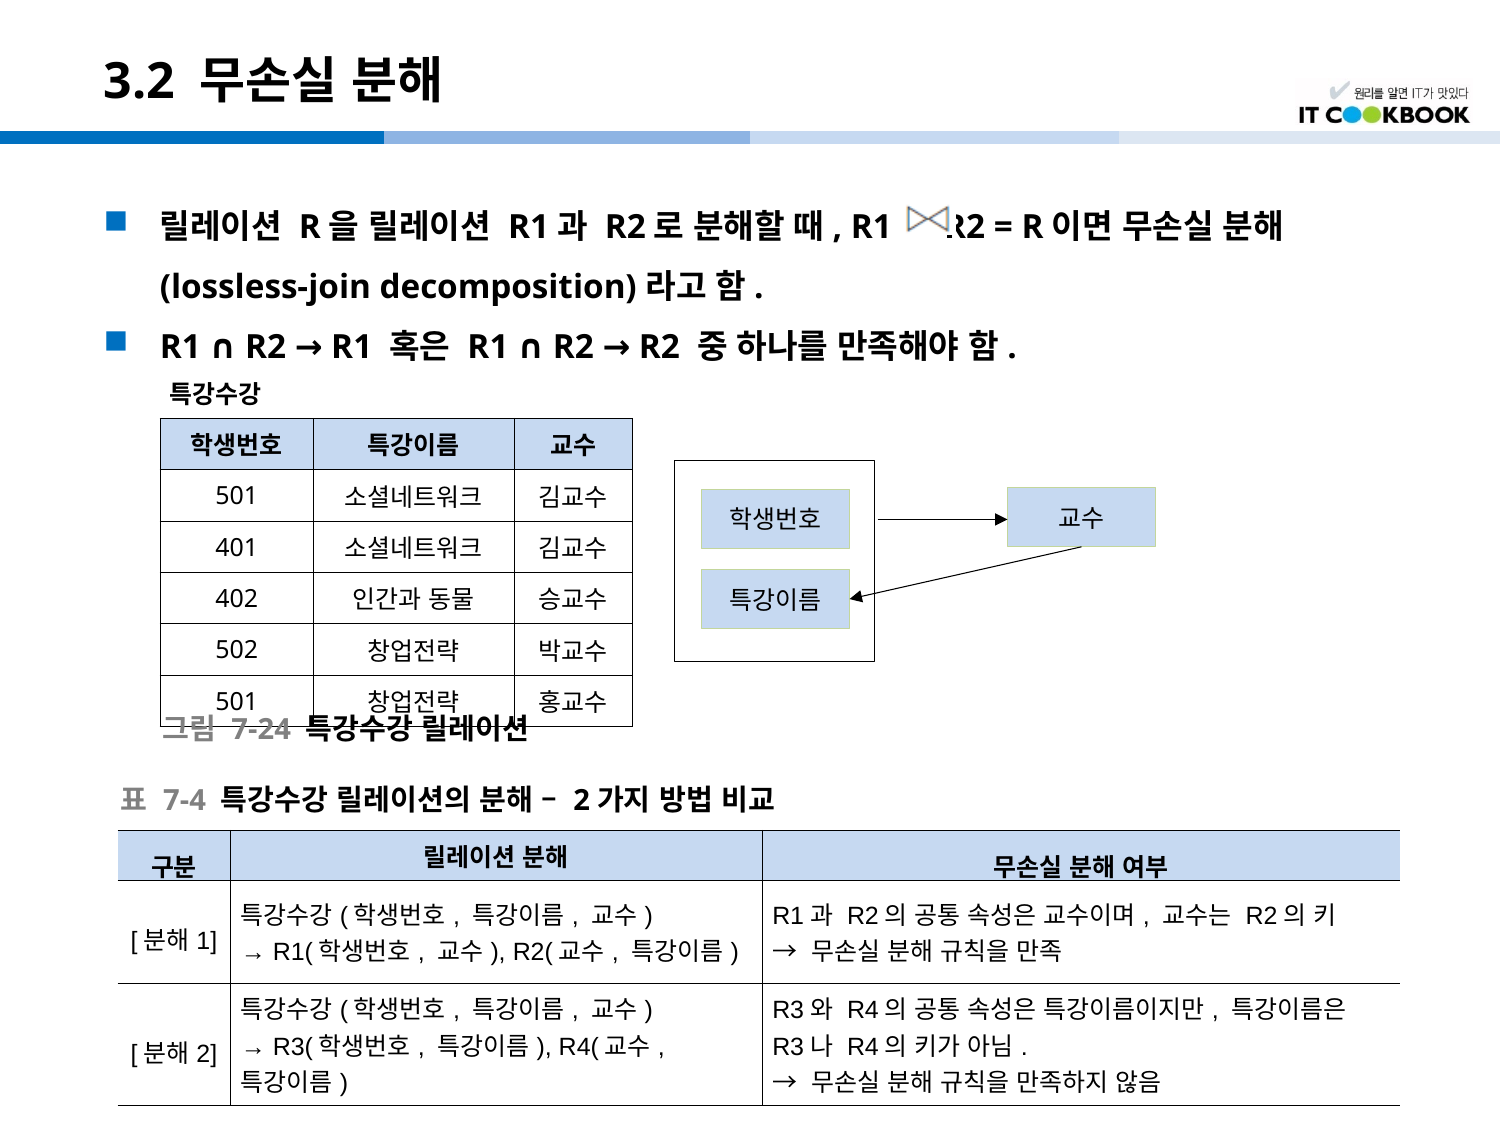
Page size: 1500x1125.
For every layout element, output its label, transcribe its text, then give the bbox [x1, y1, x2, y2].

table_header 교수 [515, 419, 632, 469]
text_box [672, 459, 877, 664]
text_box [849, 546, 1082, 600]
table_cell 소셜네트워크 [314, 470, 514, 521]
table_header 특강이름 [314, 419, 514, 469]
title 3.2 무손실 분해 [88, 32, 1330, 124]
table_cell [분해2] [118, 984, 230, 1105]
text_box 특강이름 [700, 567, 852, 631]
text_box 그림 7-24 특강수강 릴레이션 [147, 704, 461, 752]
table_cell 소셜네트워크 [314, 522, 514, 572]
table_cell 김교수 [515, 522, 632, 572]
table_header 학생번호 [161, 419, 313, 469]
picture [900, 202, 956, 235]
list 릴레이션 R을 릴레이션 R1과 R2로 분해할 때, R1 R2 = R이면 무손실 분해(lossless-join decomposition)라고 함. R1 ∩ R2 → R1 혹은 R1 ∩ R2 → R2 중 하나를 만족해야 함. [88, 177, 1412, 372]
table_cell 502 [161, 624, 313, 675]
table_cell 402 [161, 573, 313, 623]
table_cell 501 [161, 470, 313, 521]
table_cell 홍교수 [515, 676, 632, 726]
table_cell R3와 R4의 공통 속성은 특강이름이지만, 특강이름은 R3나 R4의 키가 아님. → 무손실 분해 규칙을 만족하지 않음 [763, 984, 1400, 1105]
table_header 무손실 분해 여부 [763, 831, 1400, 880]
text_box 교수 [1006, 486, 1157, 549]
table_cell 인간과 동물 [314, 573, 514, 623]
table_header 구분 [118, 831, 230, 880]
picture [1295, 78, 1473, 125]
table_cell 창업전략 [314, 676, 514, 726]
table_header 릴레이션 분해 [231, 831, 762, 880]
table_cell [분해1] [118, 881, 230, 983]
table_cell R1과 R2의 공통 속성은 교수이며, 교수는 R2의 키 → 무손실 분해 규칙을 만족 [763, 881, 1400, 983]
table_cell 창업전략 [314, 624, 514, 675]
table_cell 승교수 [515, 573, 632, 623]
text_box 특강수강 [154, 372, 450, 416]
table_cell 특강수강(학생번호, 특강이름, 교수) → R1(학생번호, 교수), R2(교수, 특강이름) [231, 881, 762, 983]
table_cell 박교수 [515, 624, 632, 675]
table_cell 501 [161, 676, 313, 704]
table_cell 401 [161, 522, 313, 572]
text_box 표 7-4 특강수강 릴레이션의 분해 – 2가지 방법 비교 [105, 775, 419, 823]
table_cell 특강수강(학생번호, 특강이름, 교수) → R3(학생번호, 특강이름), R4(교수, 특강이름) [231, 984, 762, 1105]
table_cell 김교수 [515, 470, 632, 521]
